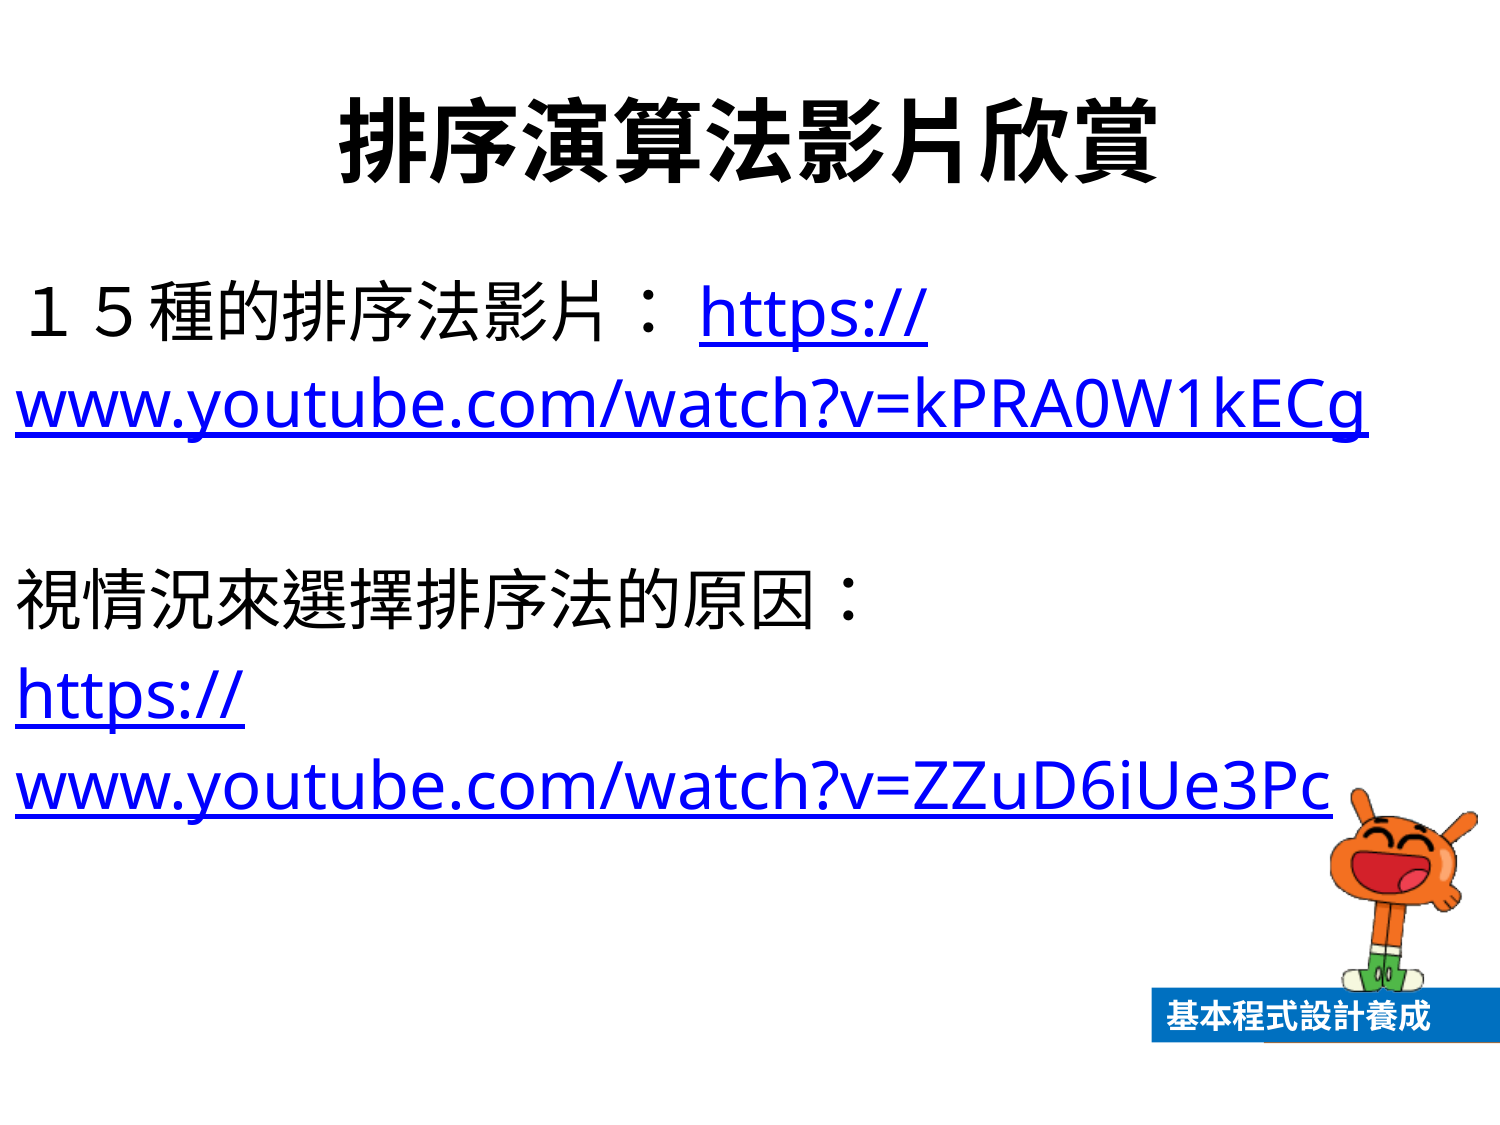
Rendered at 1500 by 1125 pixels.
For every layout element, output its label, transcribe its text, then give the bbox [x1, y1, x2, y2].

list １５種的排序法影片：https://www.youtube.com/watch?v=kPRA0W1kECg 視情況來選擇排序法的原因： https://www.youtube.com/watch?v=ZZuD6iUe3Pc [0, 262, 1500, 1125]
title 排序演算法影片欣賞 [75, 45, 1425, 233]
